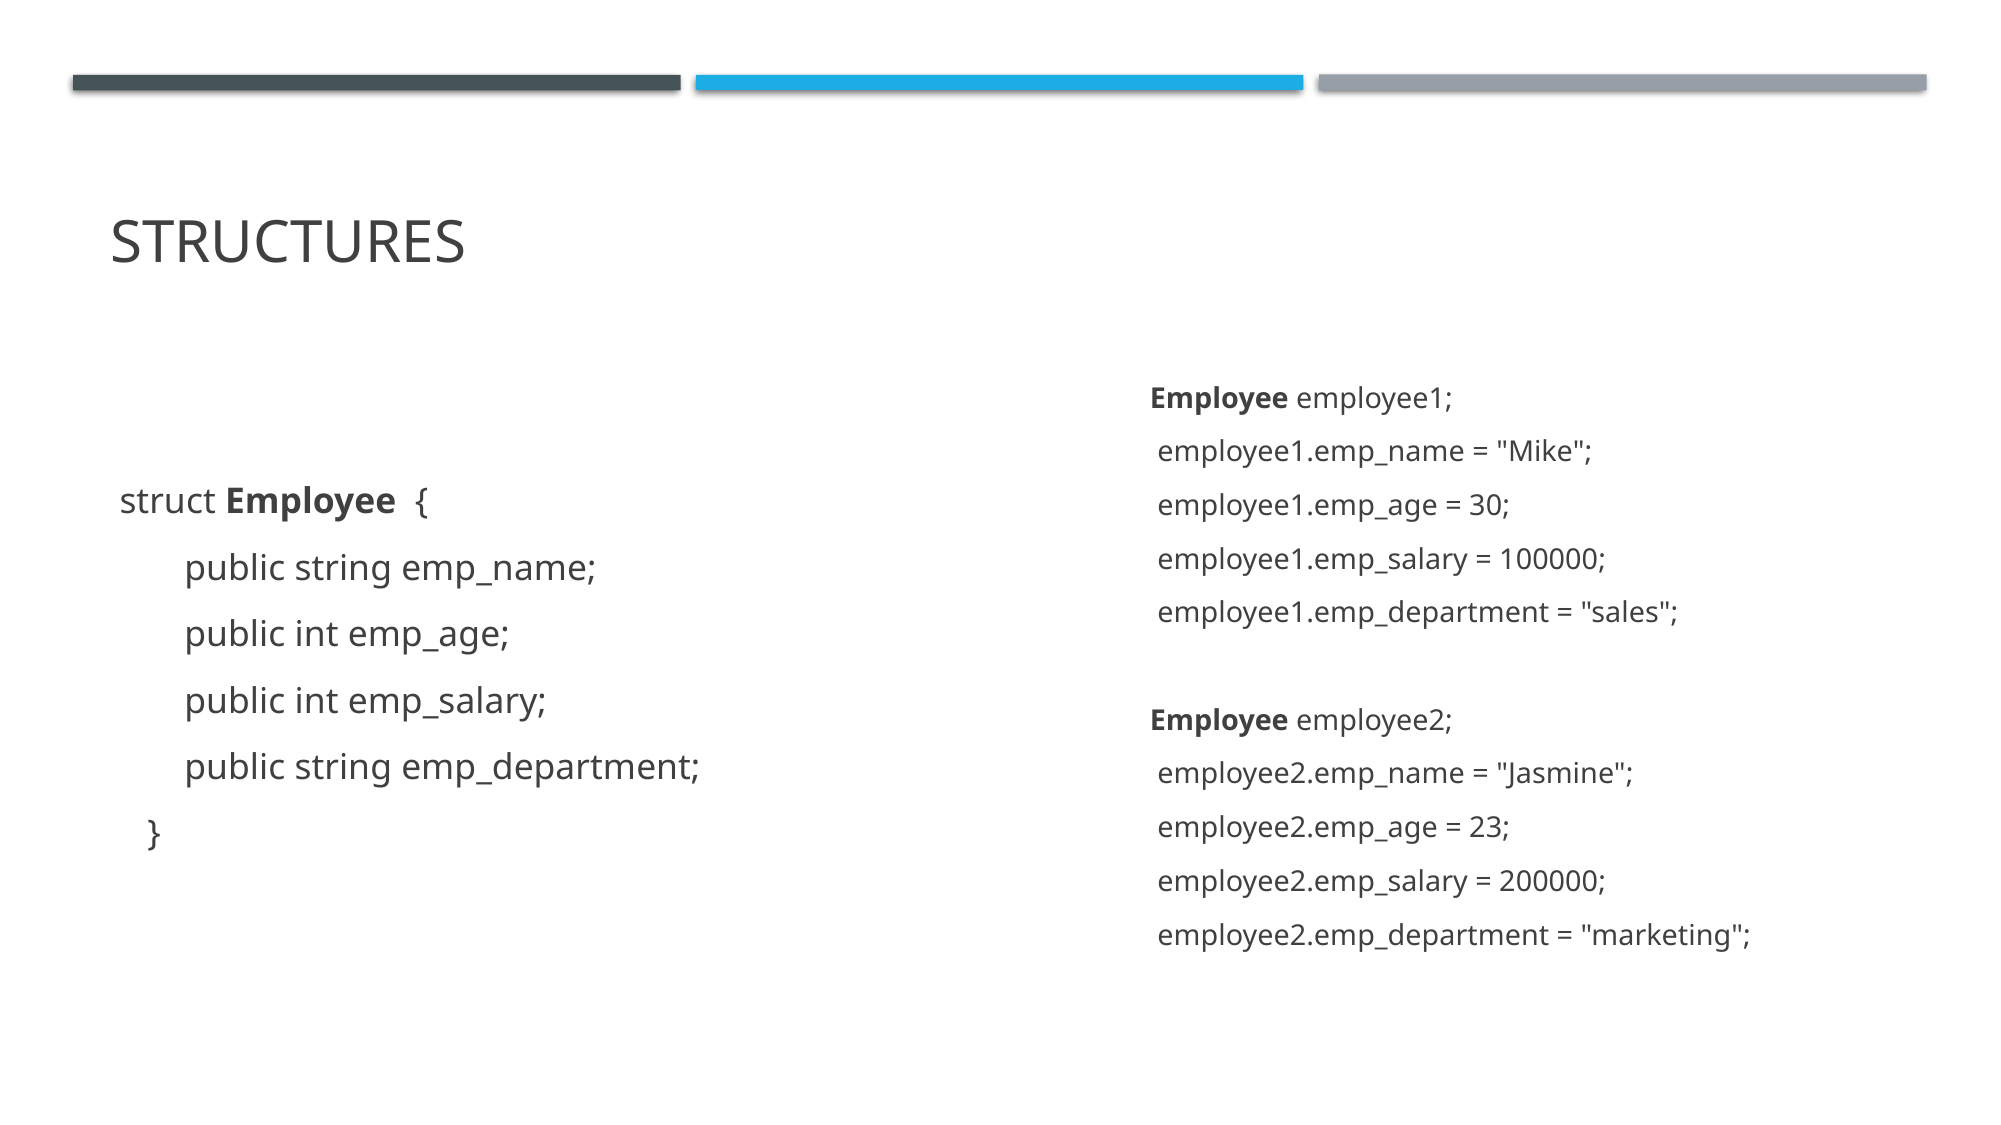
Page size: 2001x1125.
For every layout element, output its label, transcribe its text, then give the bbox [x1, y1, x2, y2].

title Structures [95, 119, 1905, 282]
list struct Employee { public string emp_name; public int emp_age; public int emp_salary; public string emp_department; } [95, 365, 948, 962]
list Employee employee1; employee1.emp_name = "Mike"; employee1.emp_age = 30; employee1.emp_salary = 100000; employee1.emp_department = "sales"; Employee employee2; employee2.emp_name = "Jasmine"; employee2.emp_age = 23; employee2.emp_salary = 200000; employee2.emp_department = "marketing"; [1052, 365, 1905, 962]
